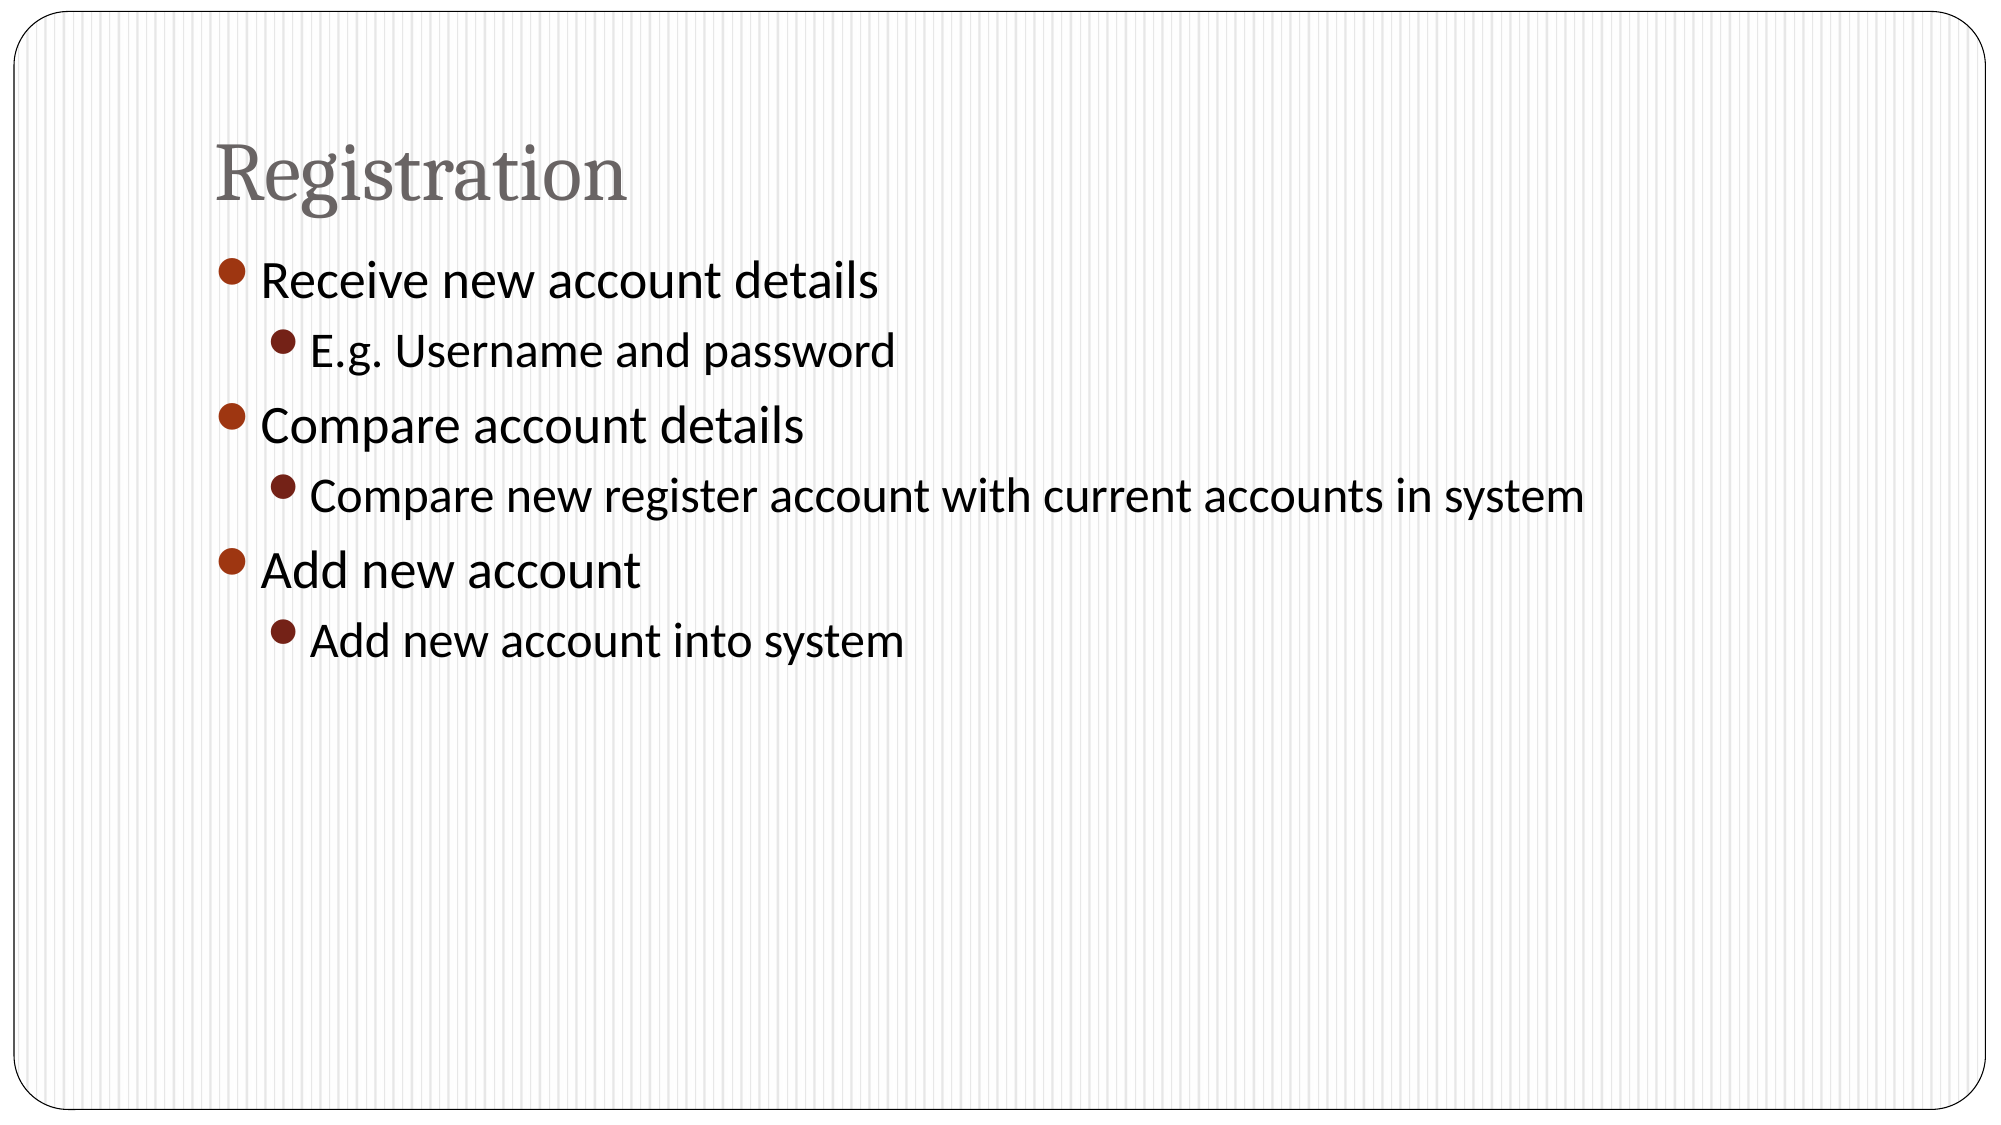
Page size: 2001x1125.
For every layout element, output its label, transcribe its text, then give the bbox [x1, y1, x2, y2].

list Receive new account details E.g. Username and password Compare account details Compare new register account with current accounts in system Add new account Add new account into system [200, 237, 1900, 988]
title Registration [200, 45, 1900, 233]
